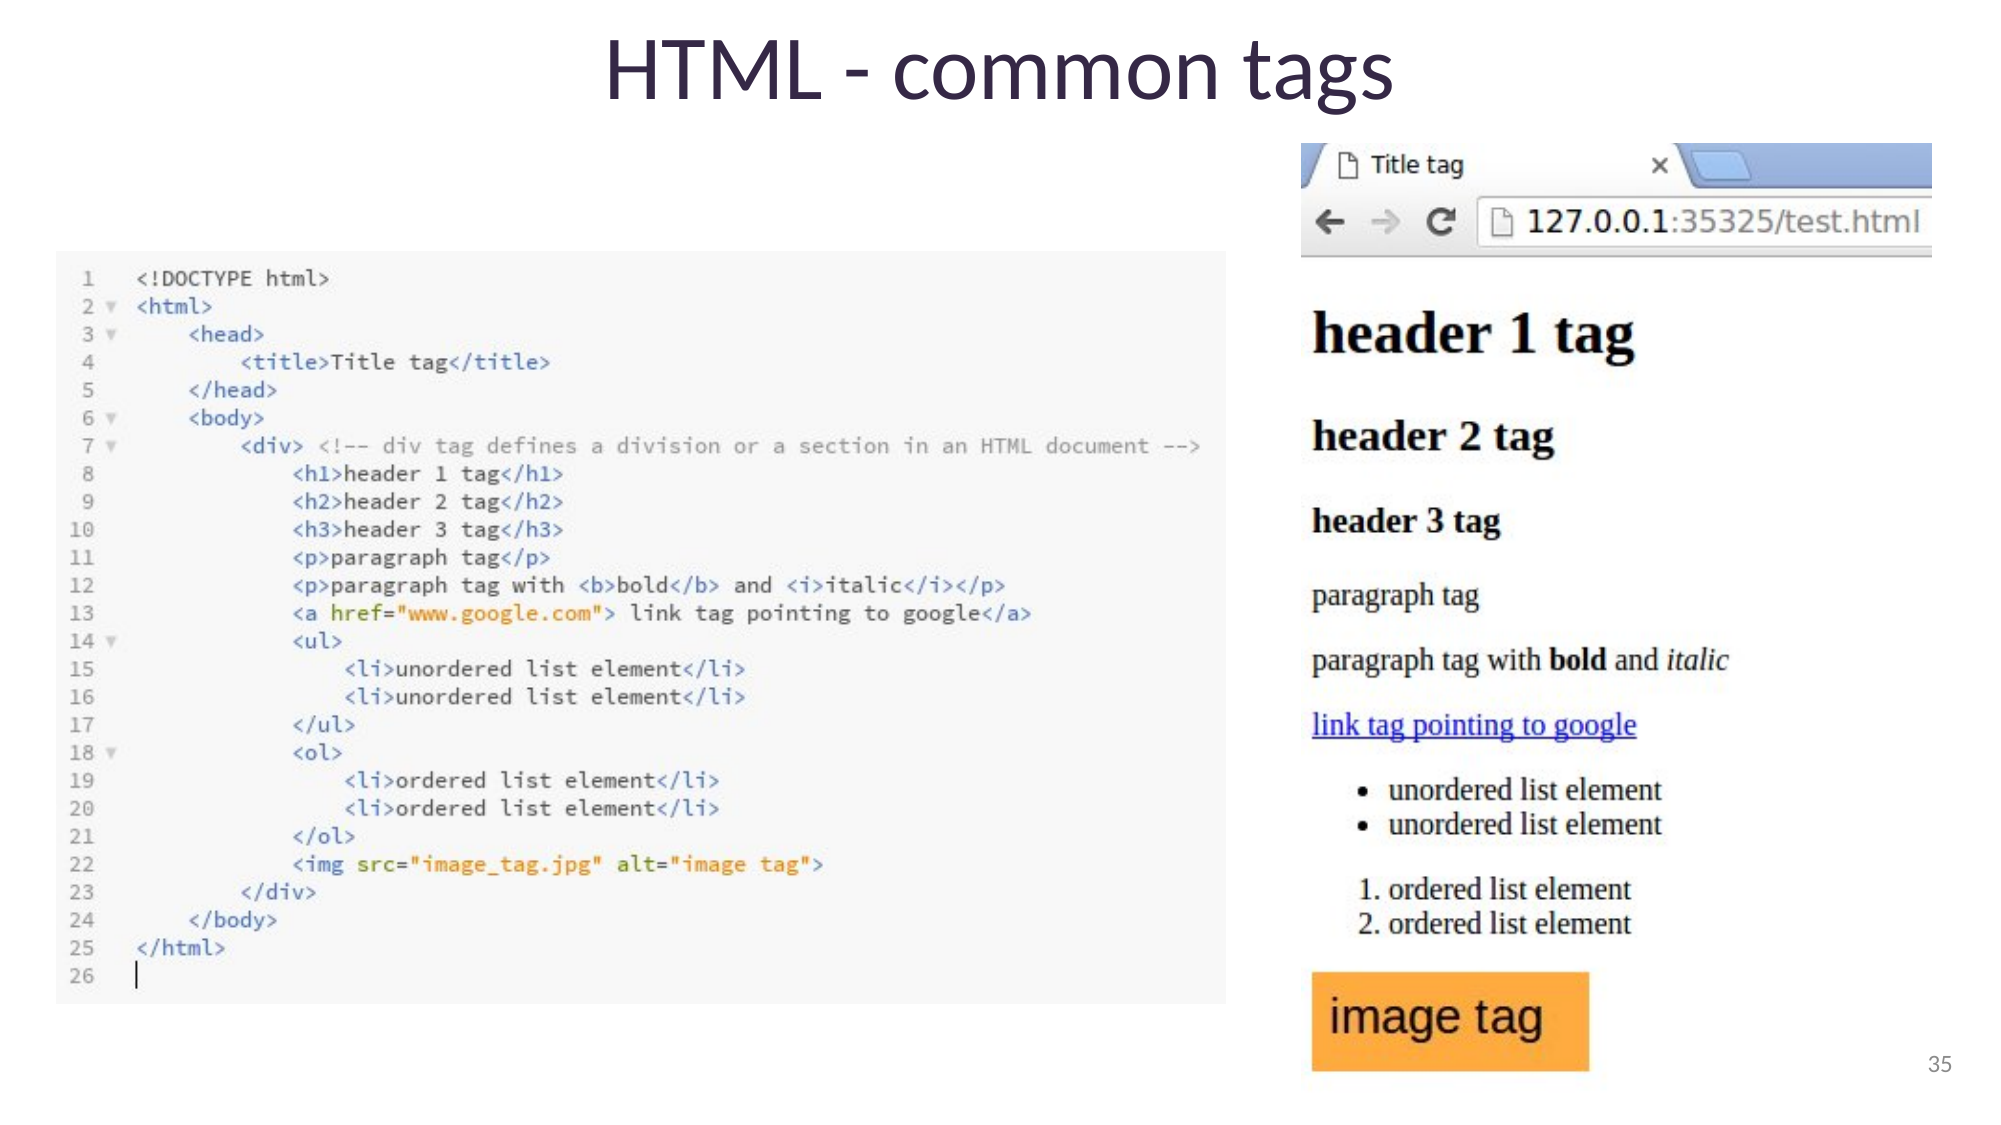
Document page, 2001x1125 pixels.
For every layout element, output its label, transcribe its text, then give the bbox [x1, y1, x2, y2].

picture [1301, 143, 1932, 1112]
title HTML - common tags [68, 0, 1932, 126]
picture [56, 251, 1226, 1004]
slide_number 35 [1932, 1019, 1974, 1106]
